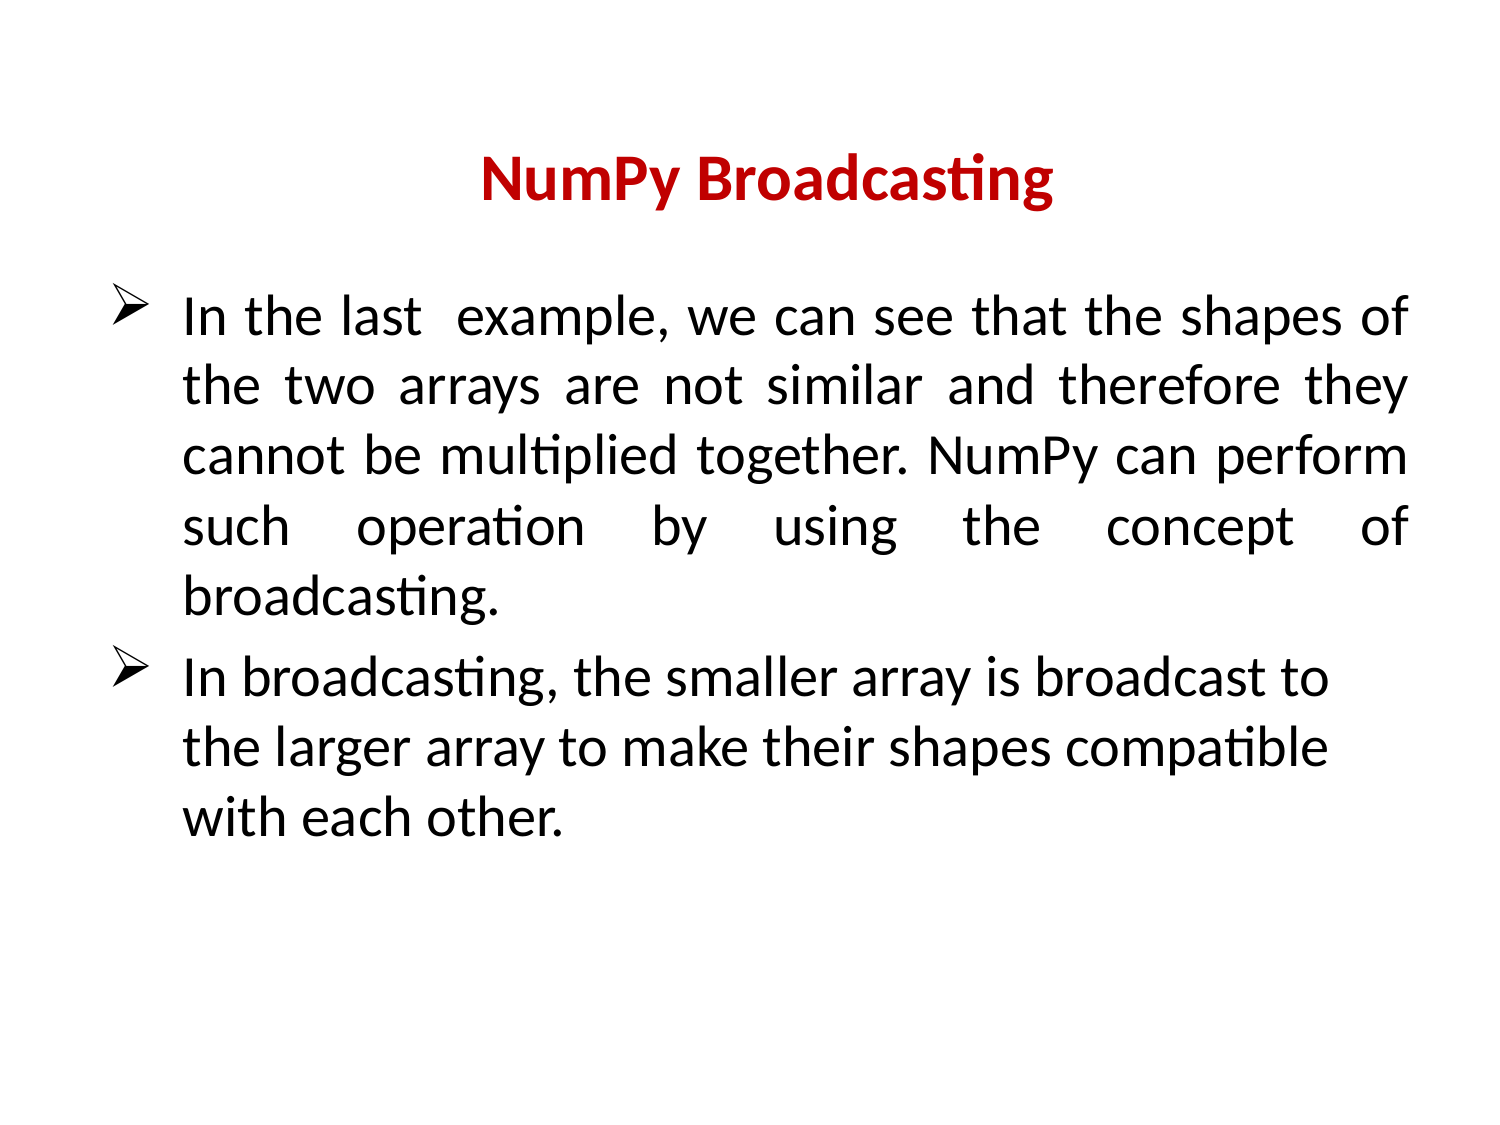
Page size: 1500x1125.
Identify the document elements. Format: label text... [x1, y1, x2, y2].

list In the last example, we can see that the shapes of the two arrays are not similar and therefore they cannot be multiplied together. NumPy can perform such operation by using the concept of broadcasting. In broadcasting, the smaller array is broadcast to the larger array to make their shapes compatible with each other. [75, 187, 1425, 1038]
text_box NumPy Broadcasting [99, 109, 1450, 238]
